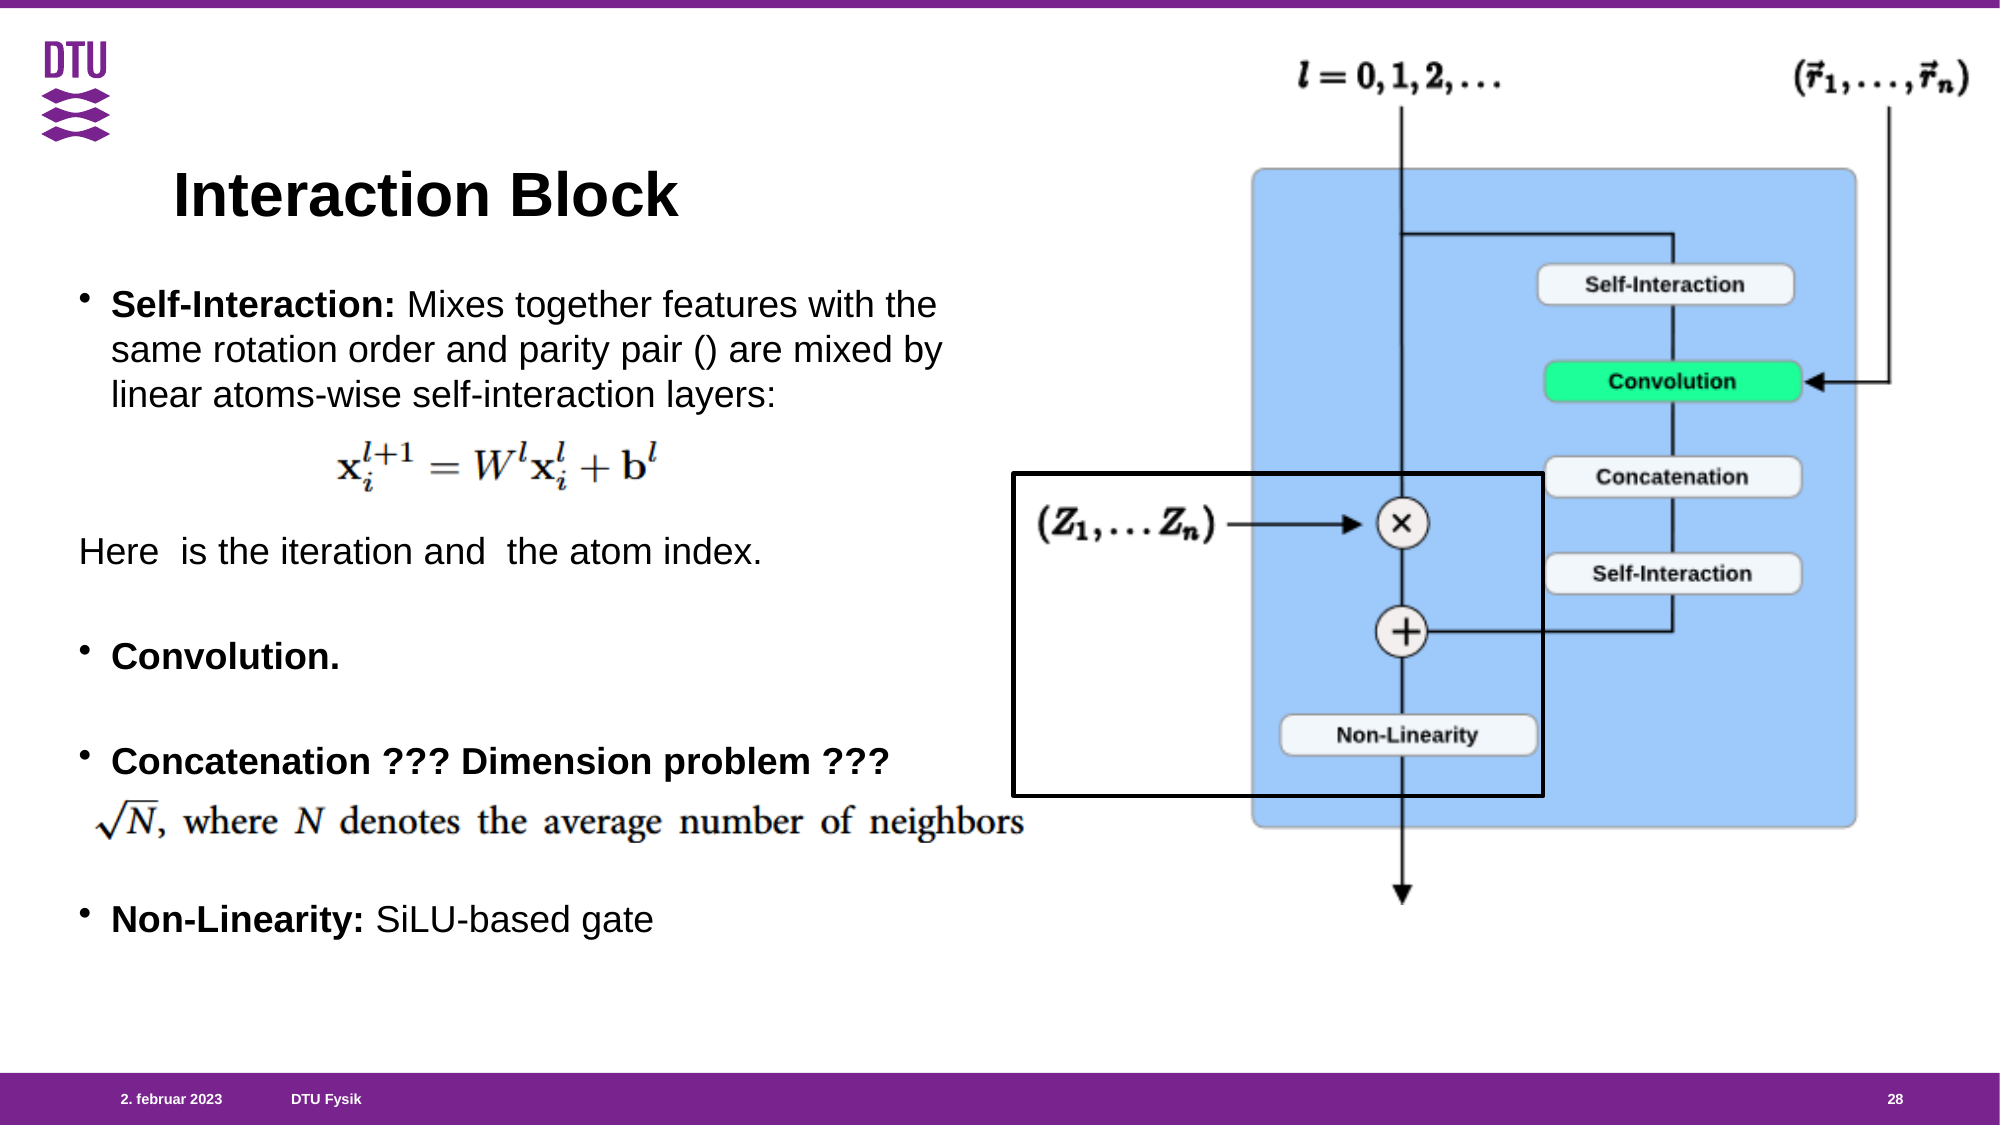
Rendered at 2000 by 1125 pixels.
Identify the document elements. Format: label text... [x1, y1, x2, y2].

picture [326, 432, 674, 507]
picture [93, 54, 1979, 906]
slide_number 28 [1887, 1073, 1959, 1125]
title Interaction Block [173, 69, 1000, 230]
